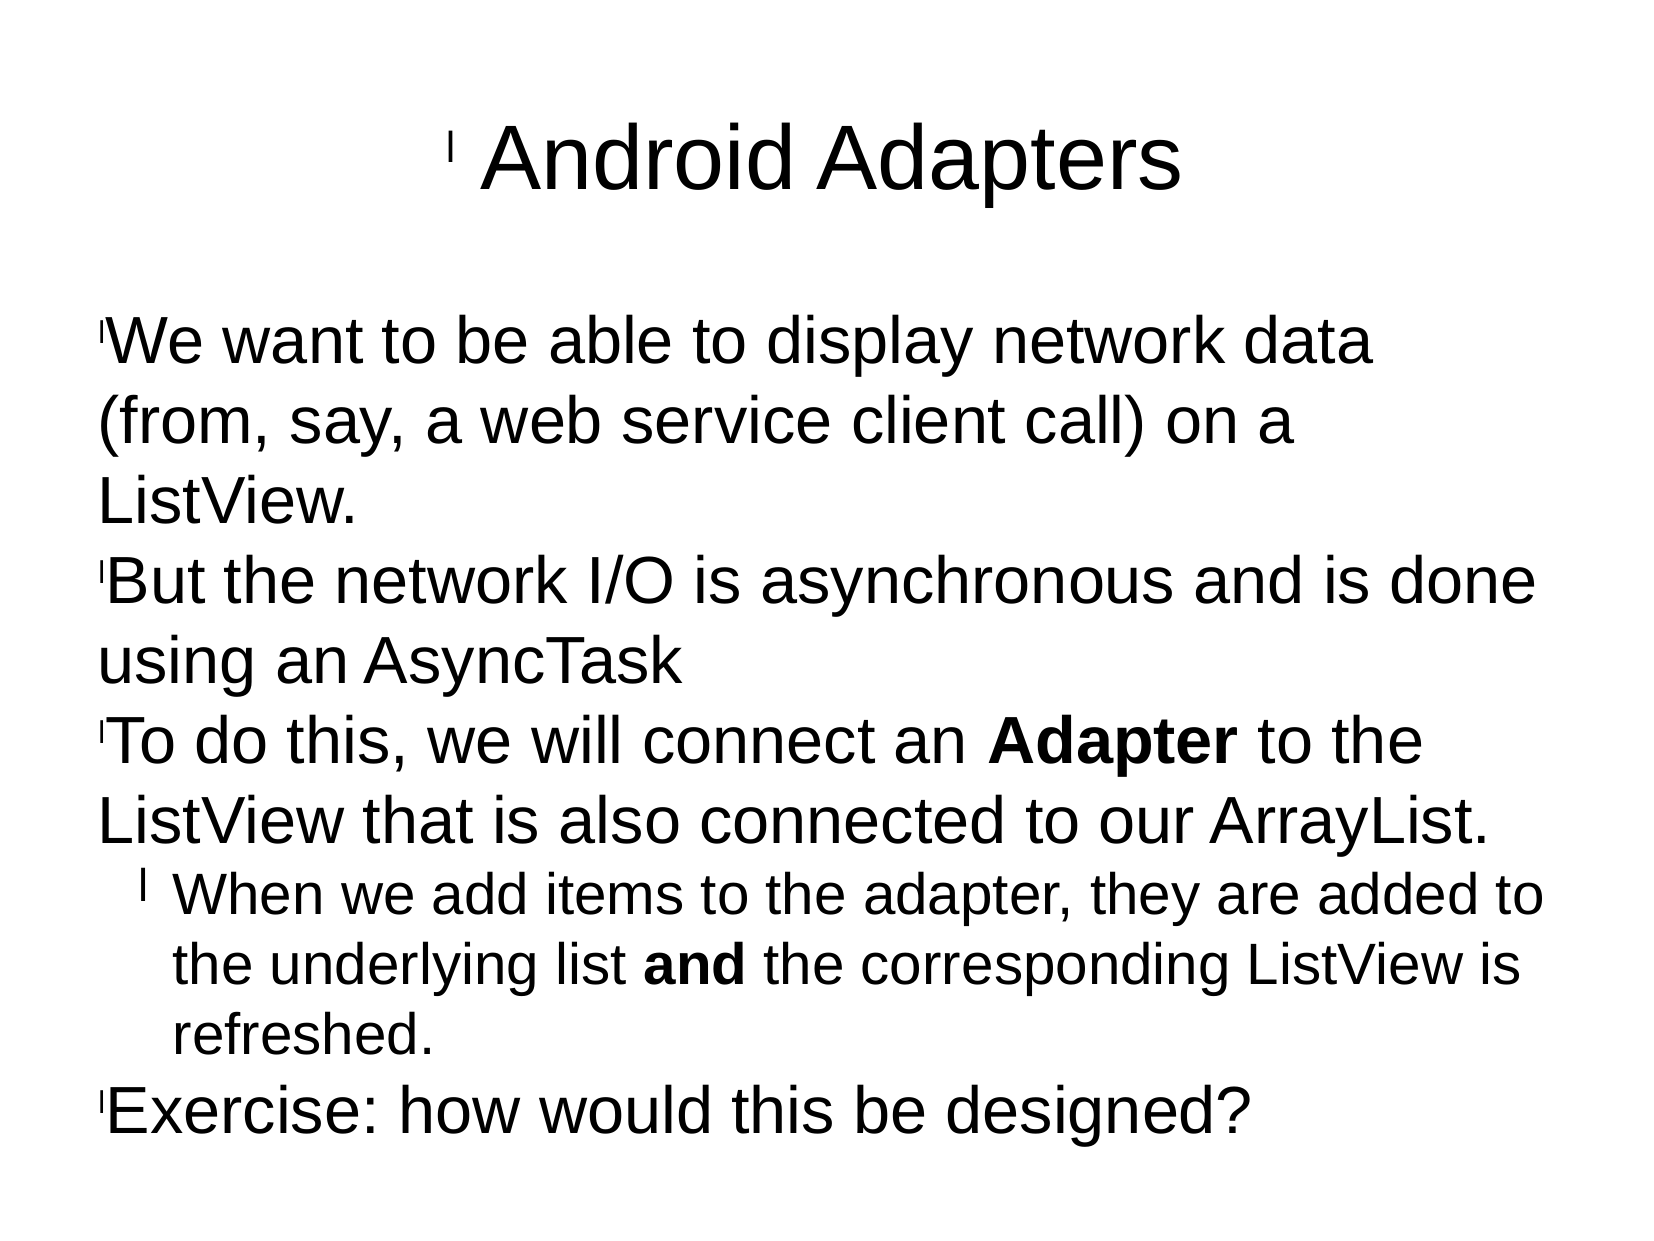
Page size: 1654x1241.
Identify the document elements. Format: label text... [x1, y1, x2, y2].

text_box We want to be able to display network data (from, say, a web service client call) on a ListView. But the network I/O is asynchronous and is done using an AsyncTask To do this, we will connect an Adapter to the ListView that is also connected to our ArrayList. When we add items to the adapter, they are added to the underlying list and the corresponding ListView is refreshed. Exercise: how would this be designed? [82, 289, 1571, 1108]
text_box Android Adapters [82, 49, 1571, 257]
